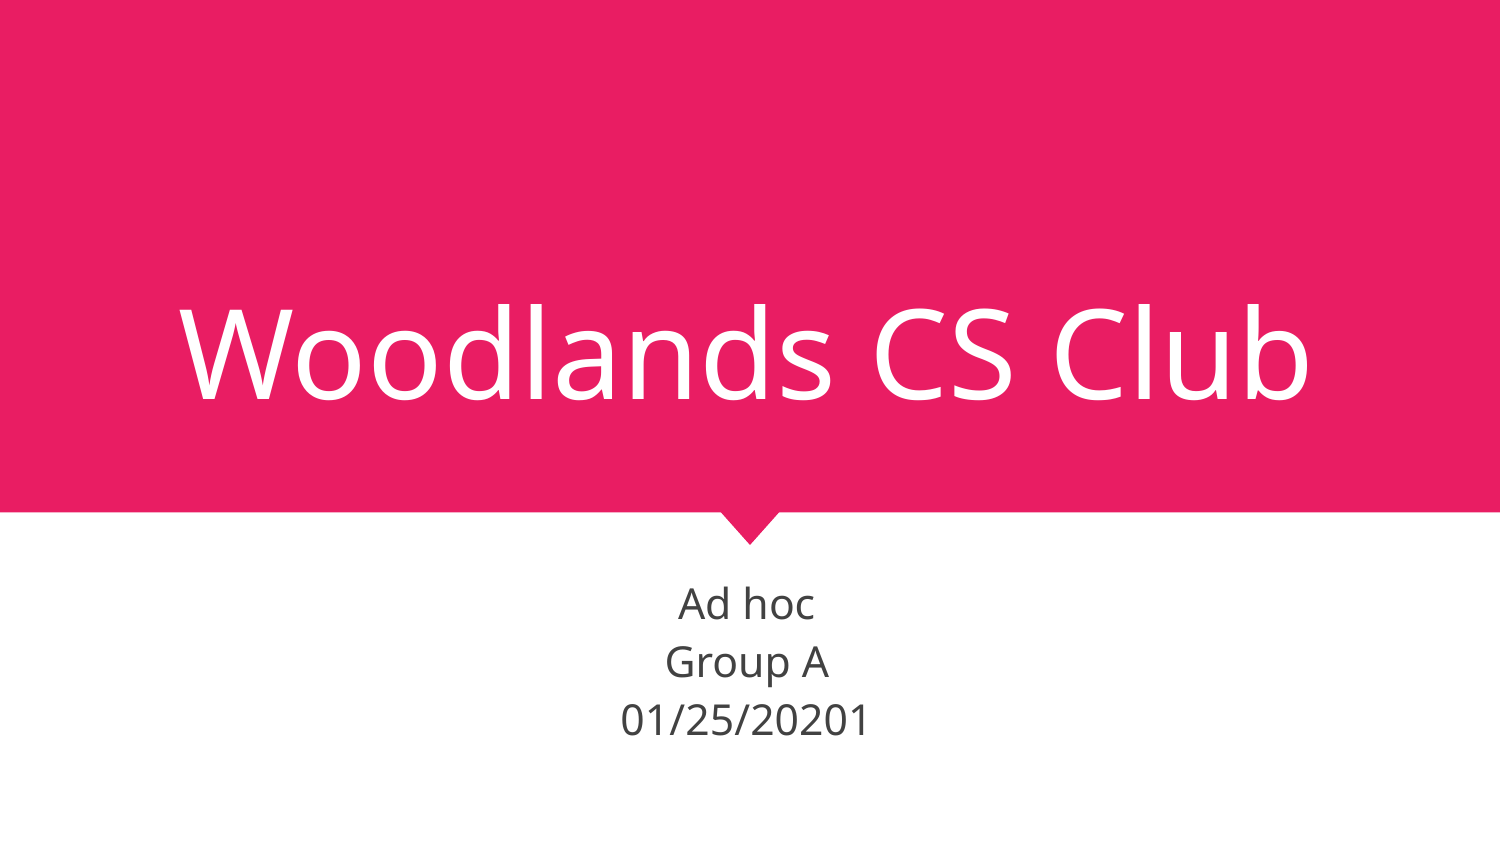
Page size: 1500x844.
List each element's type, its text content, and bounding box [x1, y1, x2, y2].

subtitle Ad hoc Group A 01/25/20201 [67, 557, 1427, 765]
title Woodlands CS Club [67, 105, 1427, 452]
